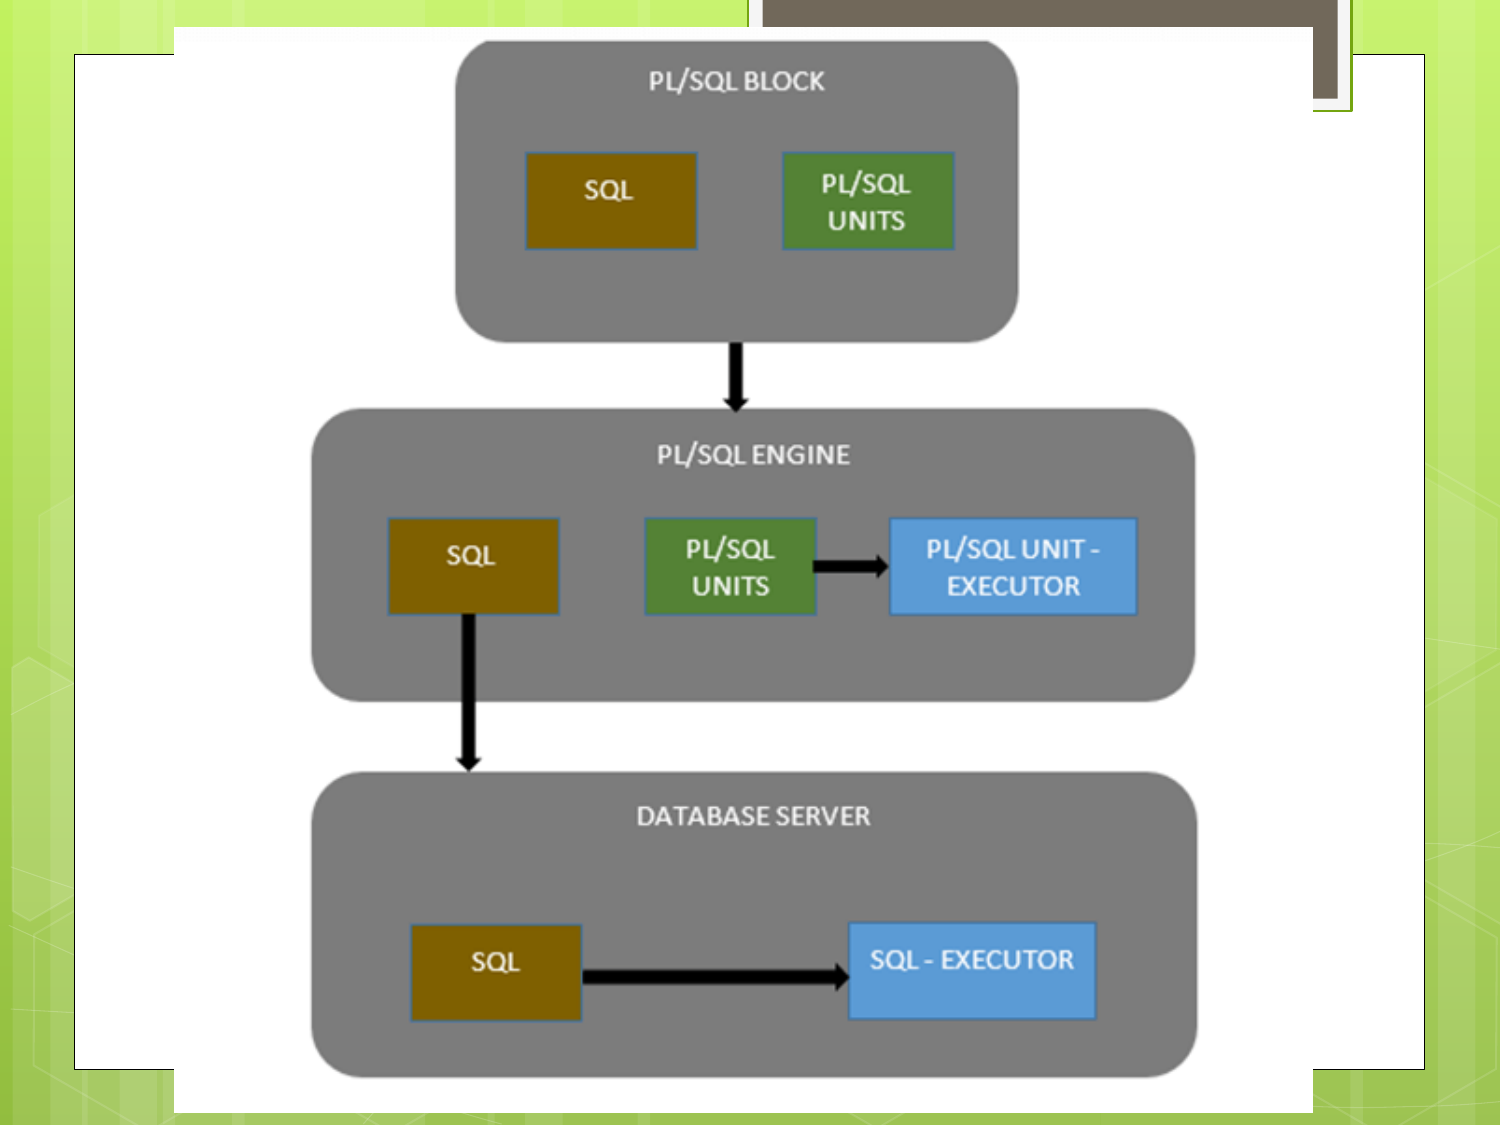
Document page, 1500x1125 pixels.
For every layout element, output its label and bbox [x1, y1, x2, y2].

picture [174, 26, 1313, 1113]
